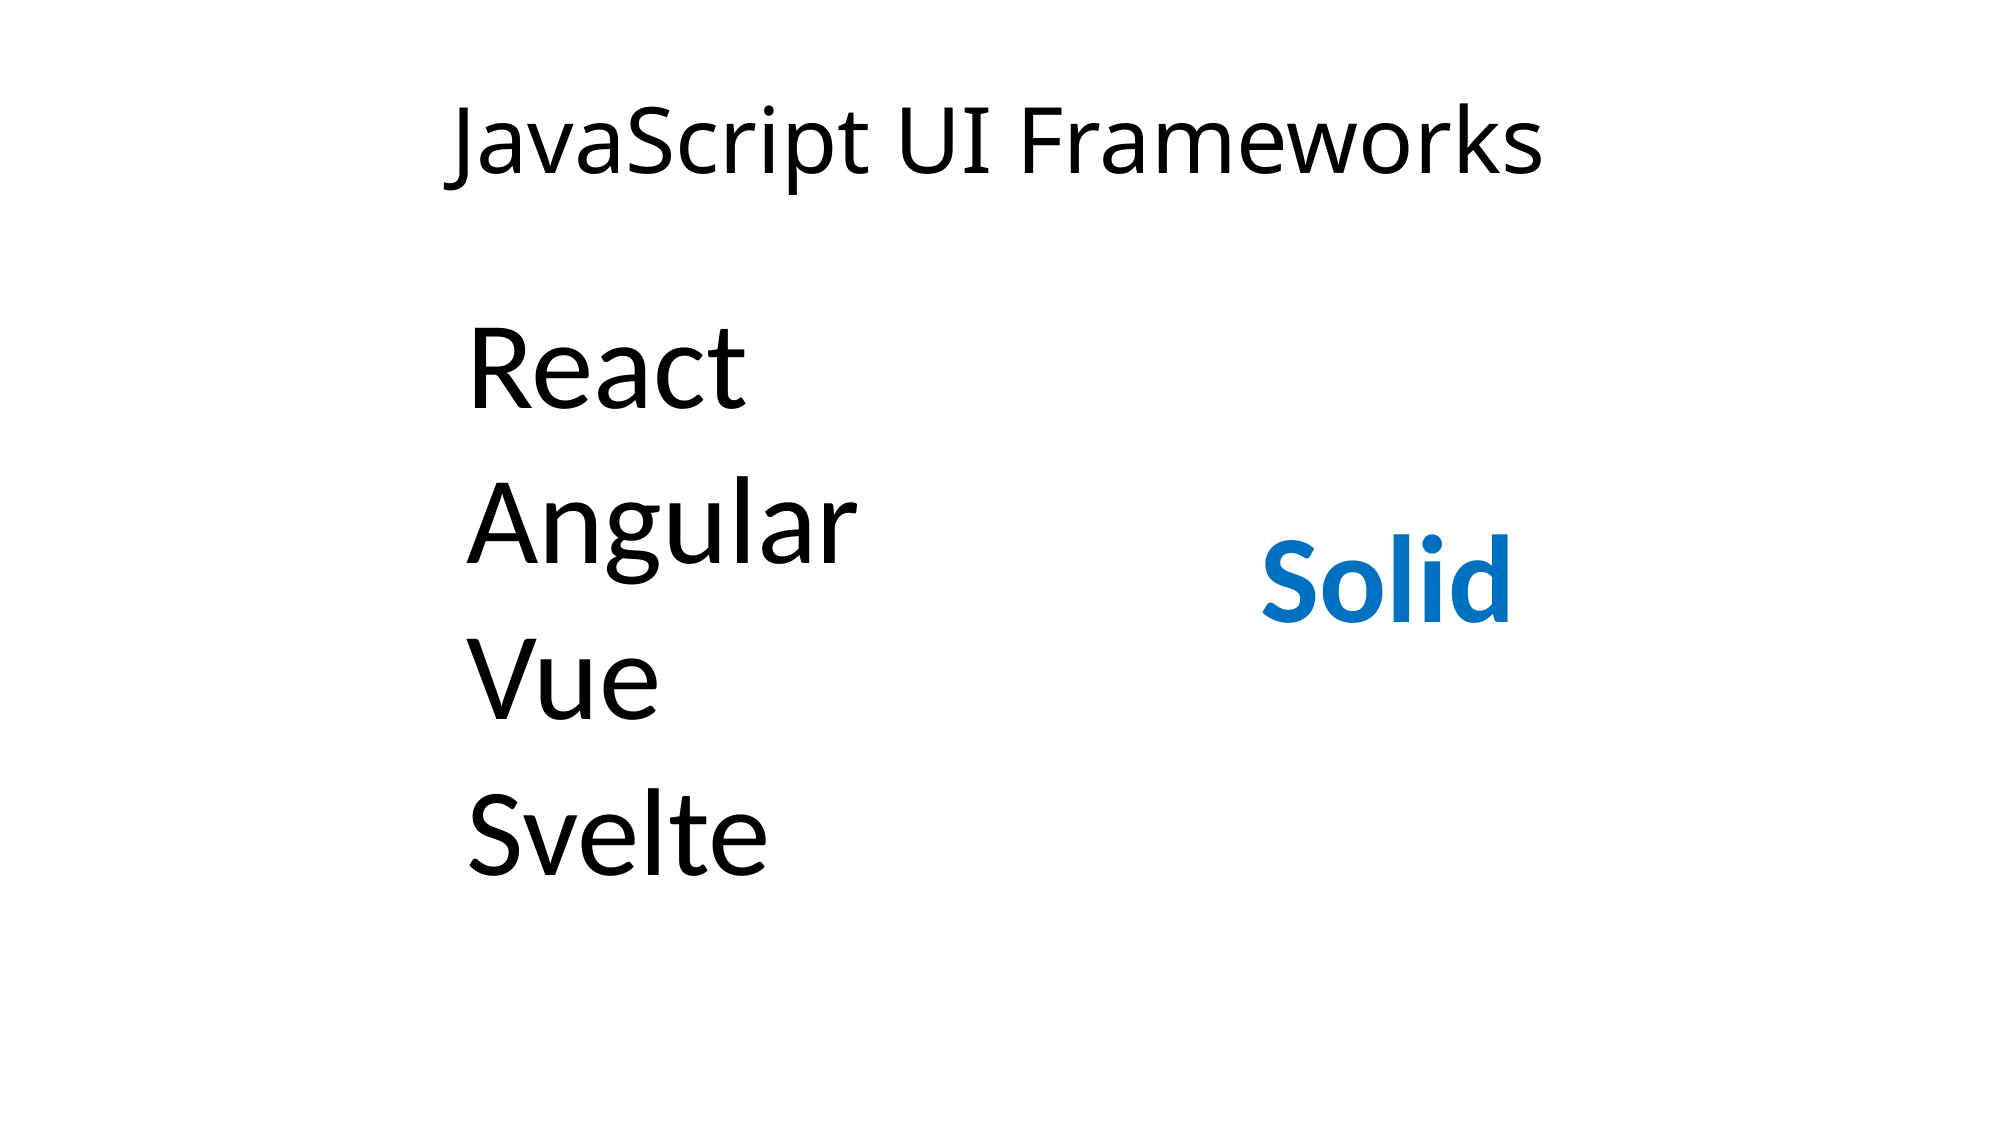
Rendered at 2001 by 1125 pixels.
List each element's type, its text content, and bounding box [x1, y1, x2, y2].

text_box Solid [1245, 336, 1773, 951]
title JavaScript UI Frameworks [105, 64, 1893, 202]
list React Angular Vue Svelte [450, 292, 978, 1093]
